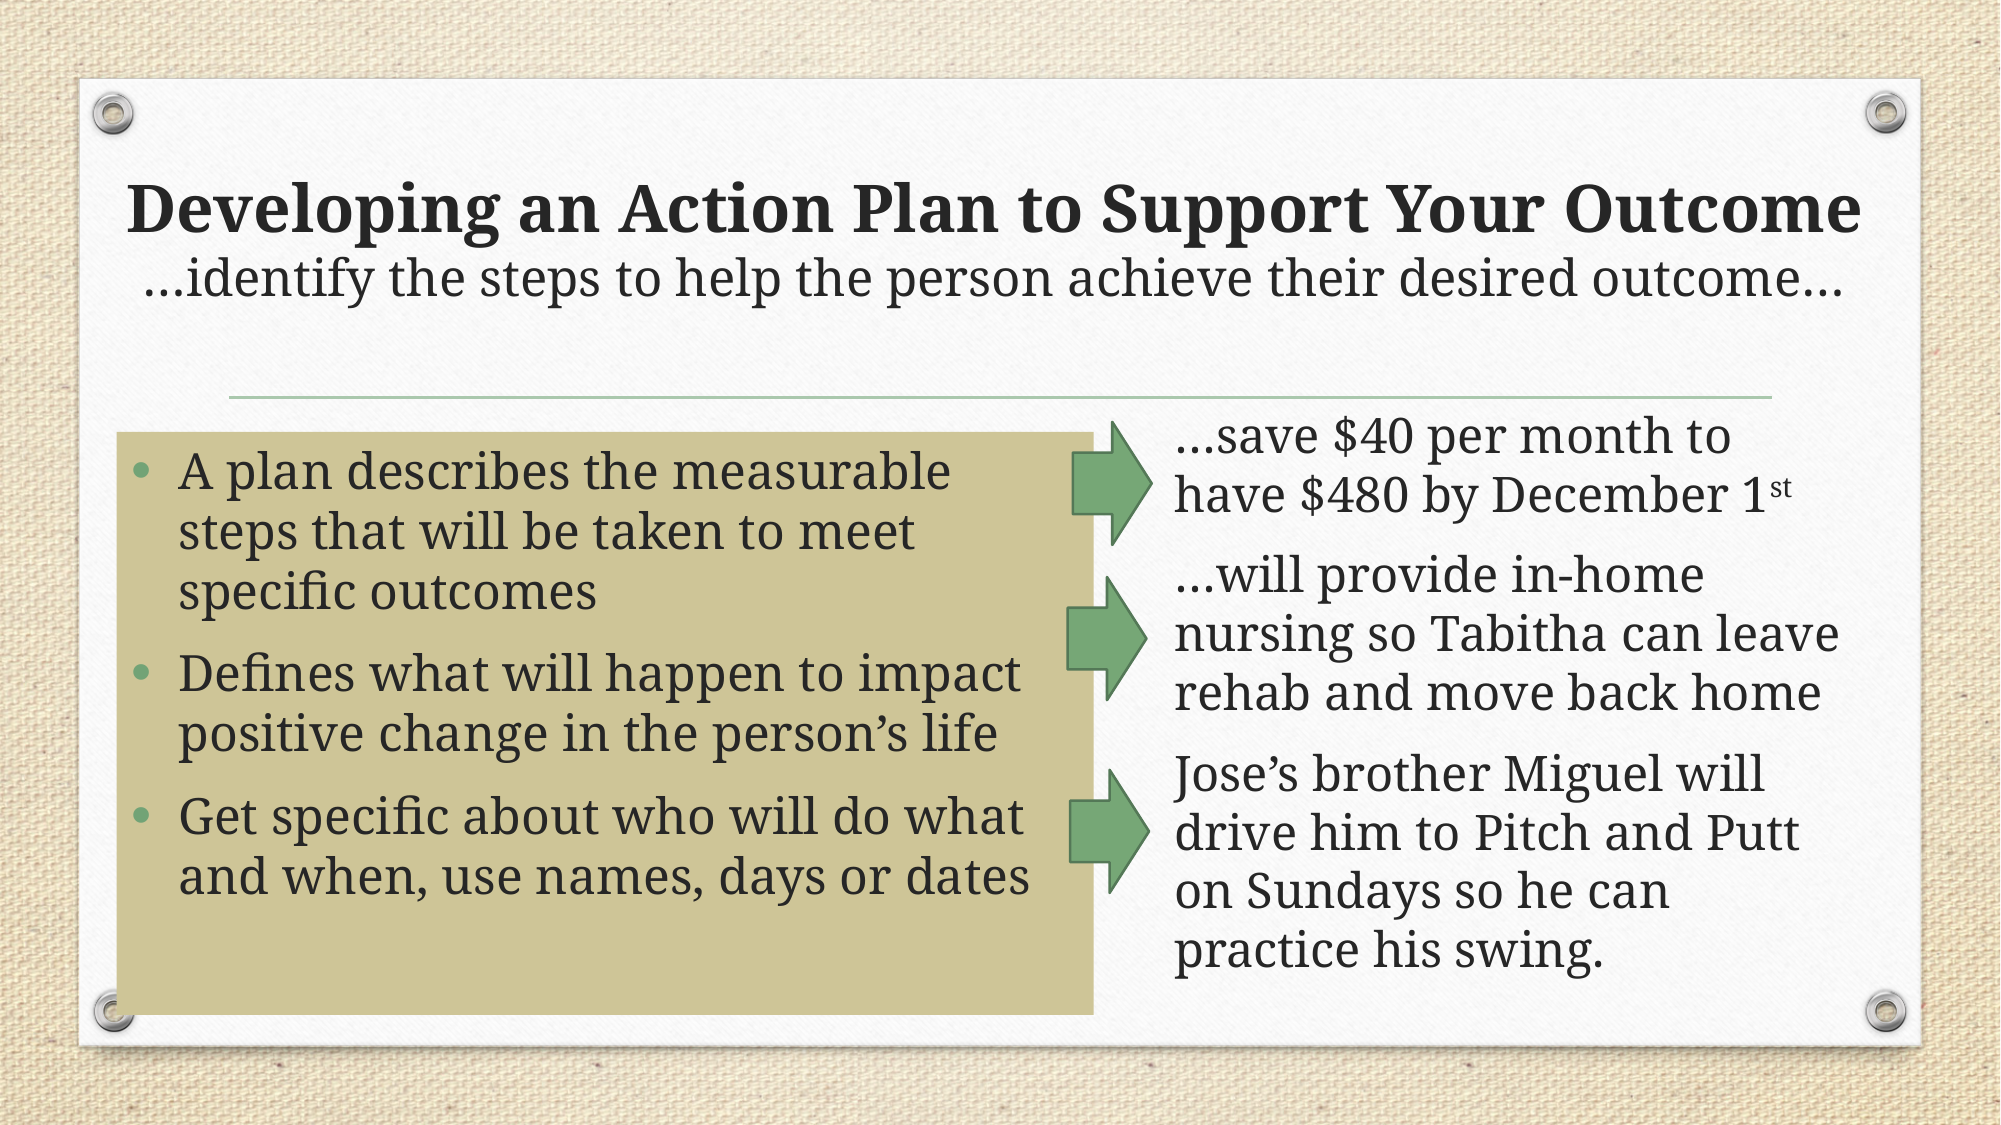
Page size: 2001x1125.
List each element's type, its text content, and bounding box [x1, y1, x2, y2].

list A plan describes the measurable steps that will be taken to meet specific outcomes Defines what will happen to impact positive change in the person’s life Get specific about who will do what and when, use names, days or dates [116, 431, 1094, 1015]
title Developing an Action Plan to Support Your Outcome …identify the steps to help the person achieve their desired outcome… [110, 153, 1880, 321]
list …save $40 per month to have $480 by December 1st …will provide in-home nursing so Tabitha can leave rehab and move back home Jose’s brother Miguel will drive him to Pitch and Putt on Sundays so he can practice his swing. [1159, 396, 1858, 1004]
text_box [1071, 420, 1153, 547]
picture [0, 0, 2001, 1125]
text_box [1068, 768, 1151, 895]
text_box [1066, 575, 1148, 702]
